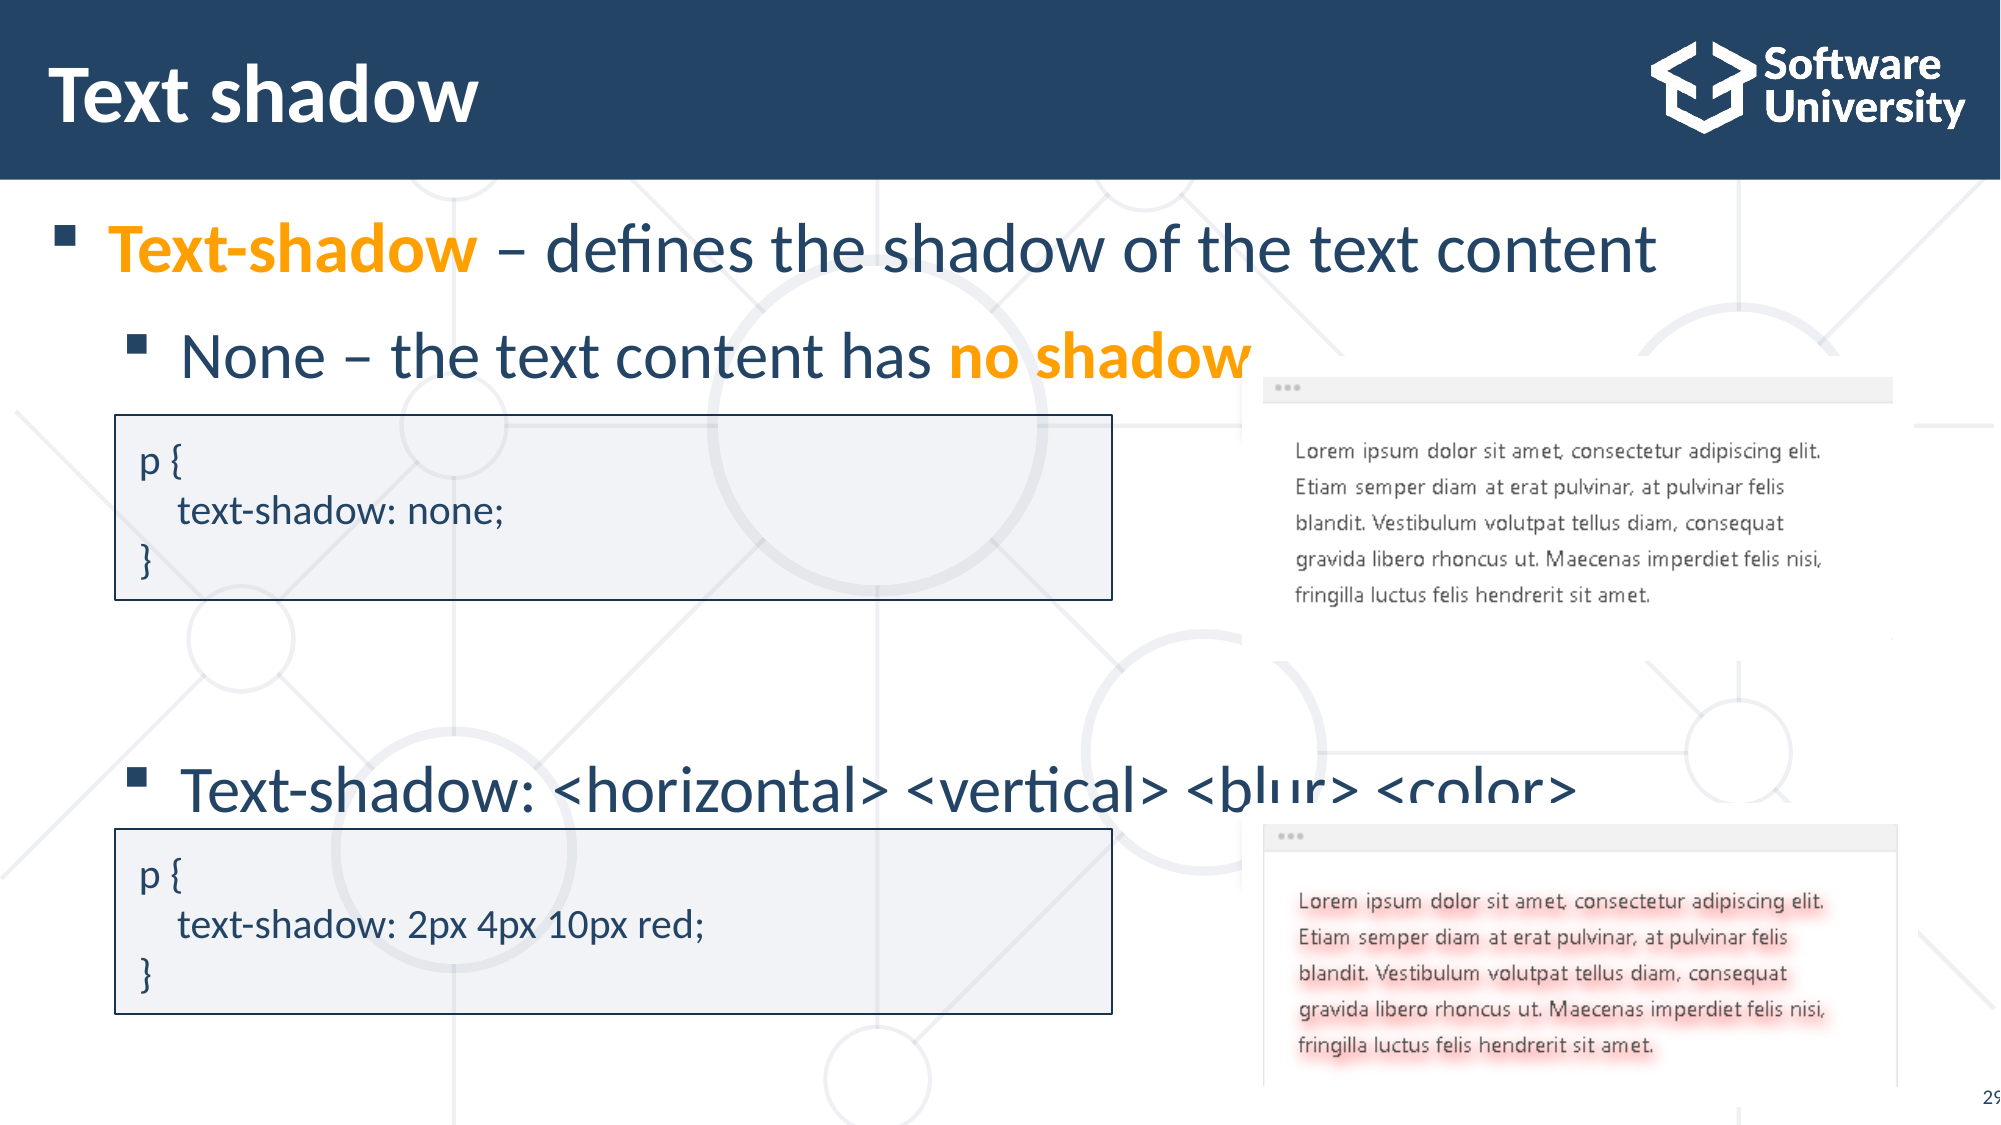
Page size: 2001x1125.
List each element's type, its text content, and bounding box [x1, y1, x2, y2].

text_box p { text-shadow: none; } [115, 414, 1112, 601]
slide_number 29 [1930, 1057, 2000, 1117]
title Text shadow [31, 16, 1625, 162]
text_box p { text-shadow: 2px 4px 10px red; } [115, 828, 1112, 1015]
picture [1651, 41, 1966, 134]
list Text-shadow – defines the shadow of the text content None – the text content has no shadow Text-shadow: <horizontal> <vertical> <blur> <color> [31, 196, 1945, 1104]
picture [1262, 823, 1898, 1087]
picture [1262, 376, 1894, 640]
